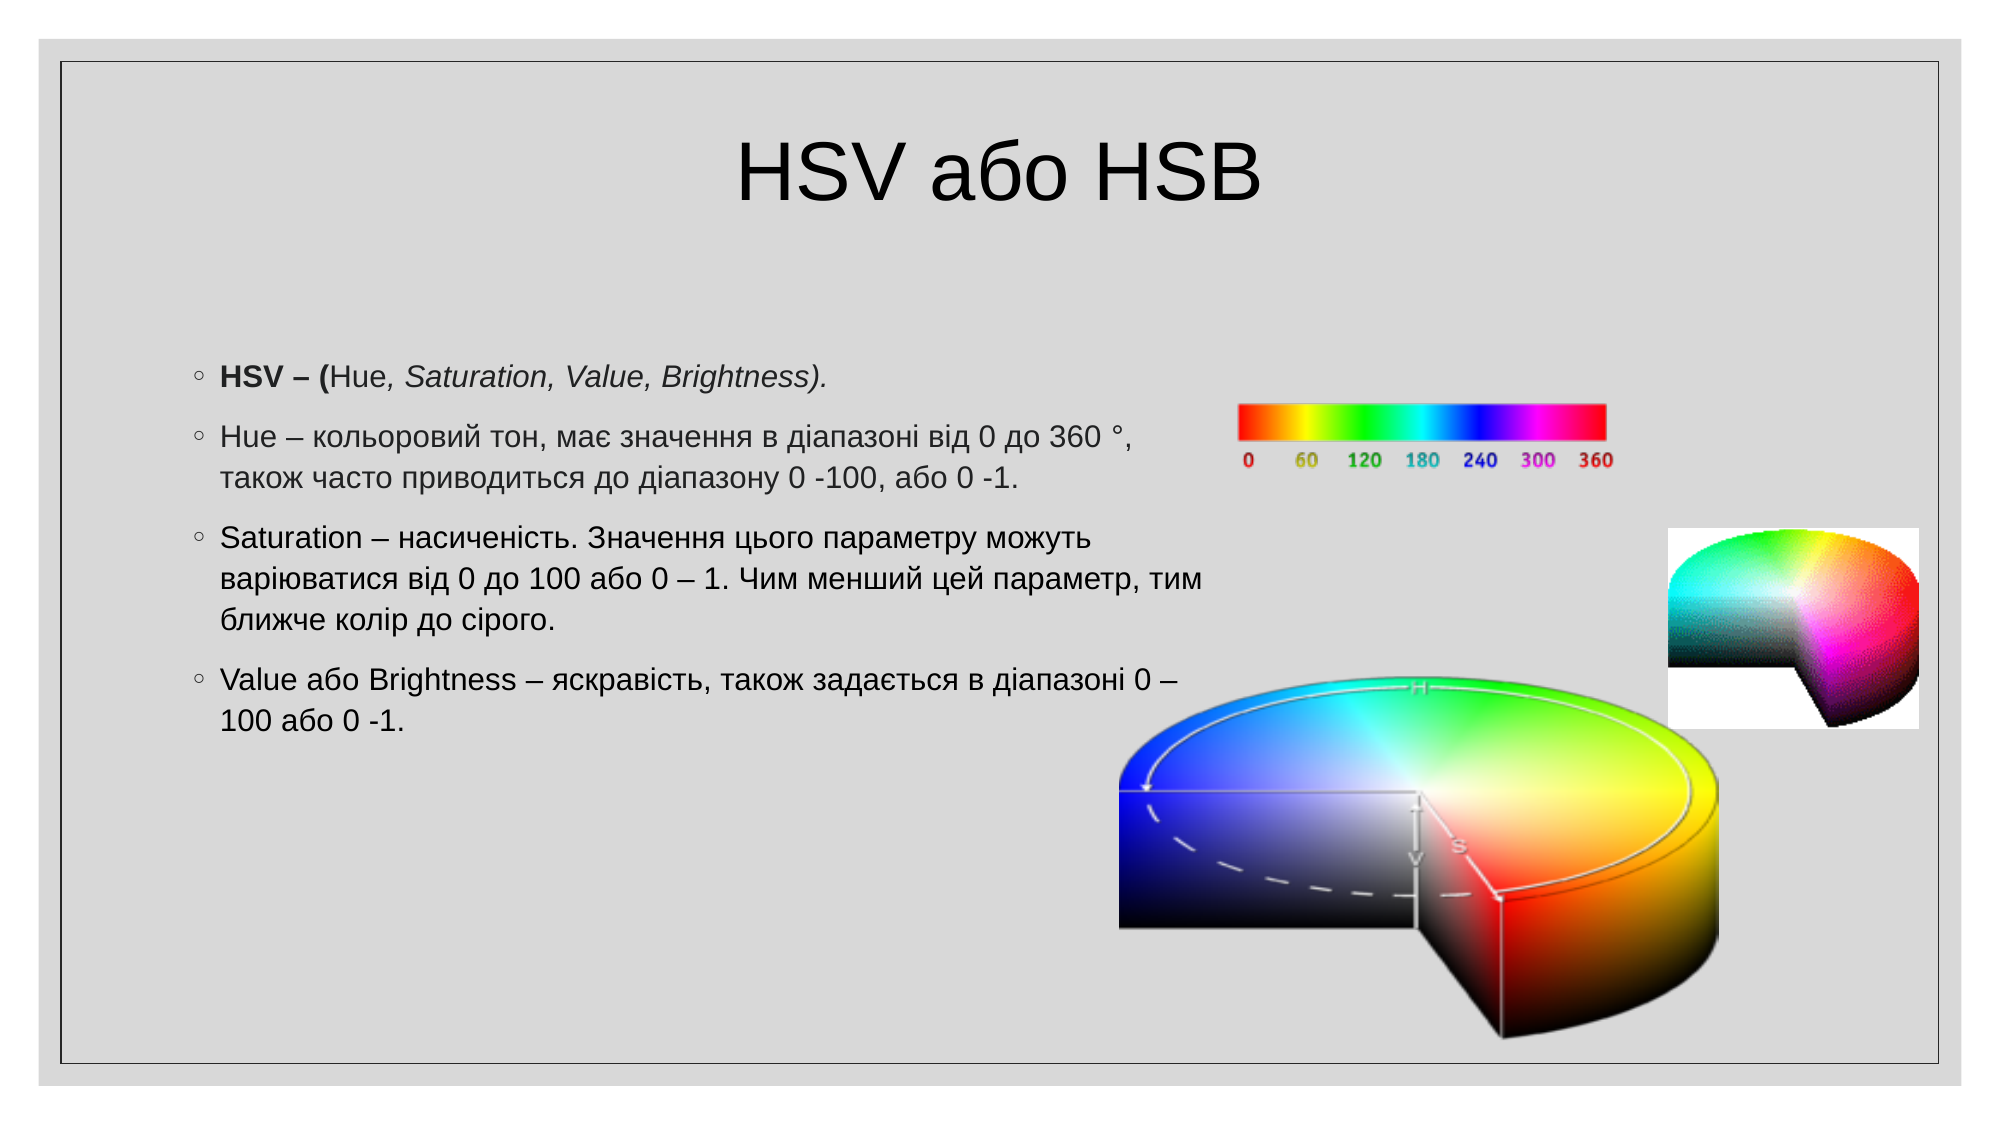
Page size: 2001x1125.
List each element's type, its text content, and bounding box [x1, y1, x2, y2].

title HSV або HSB [174, 105, 1825, 331]
list HSV – (Hue, Saturation, Value, Brightness). Hue – кольоровий тон, має значення в діапазоні від 0 до 360 °, також часто приводиться до діапазону 0 -100, або 0 -1. Saturation – насиченість. Значення цього параметру можуть варіюватися від 0 до 100 або 0 – 1. Чим менший цей параметр, тим ближче колір до сірого. Value або Brightness – яскравість, також задається в діапазоні 0 – 100 або 0 -1. [174, 345, 1227, 977]
picture [1227, 393, 1618, 478]
picture [1119, 528, 1919, 1042]
